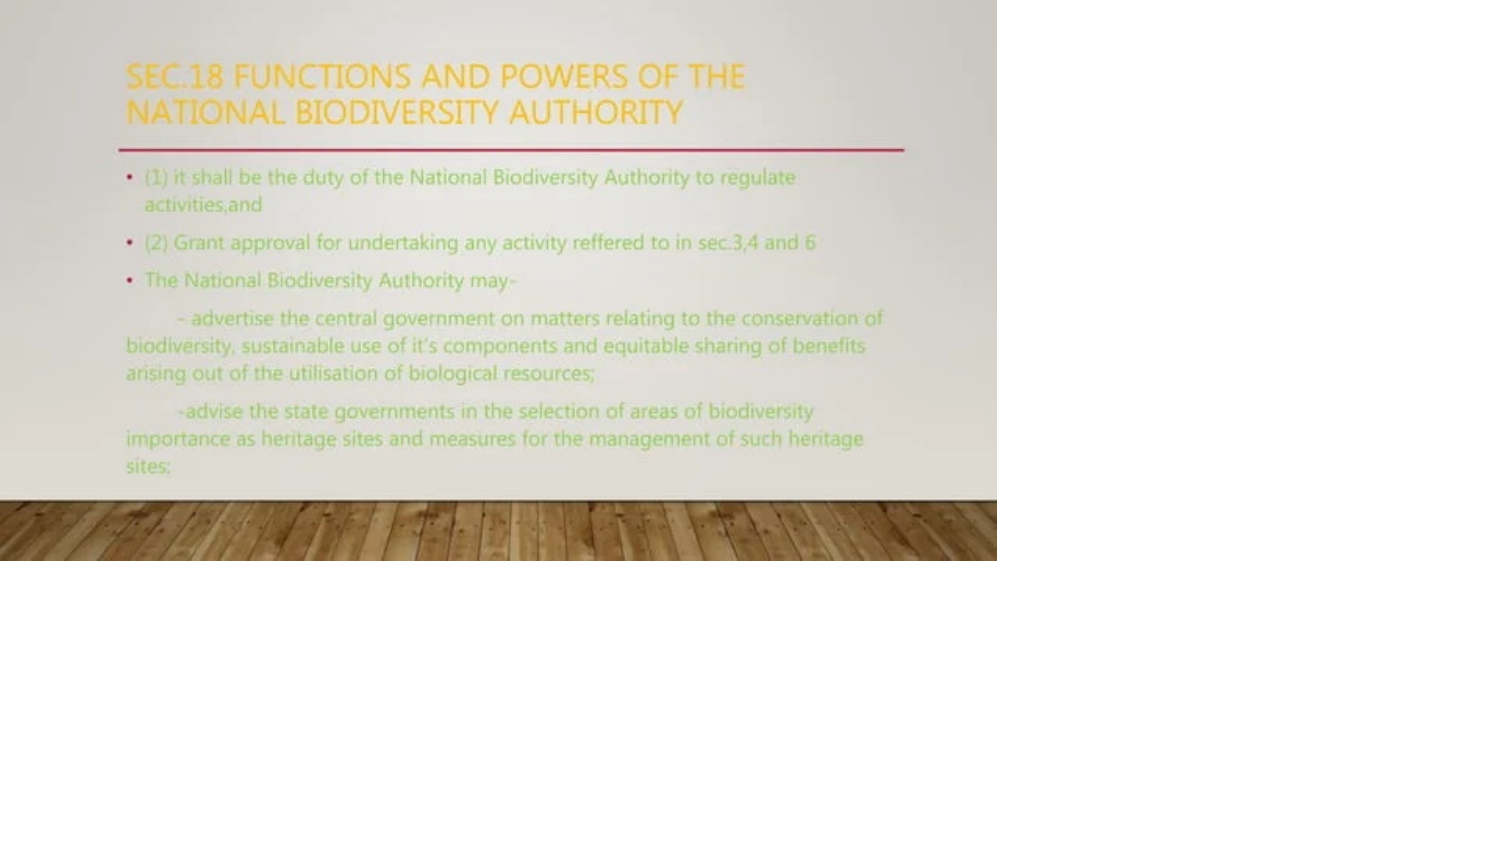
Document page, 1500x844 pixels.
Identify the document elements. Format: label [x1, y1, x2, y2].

picture [0, 0, 997, 562]
